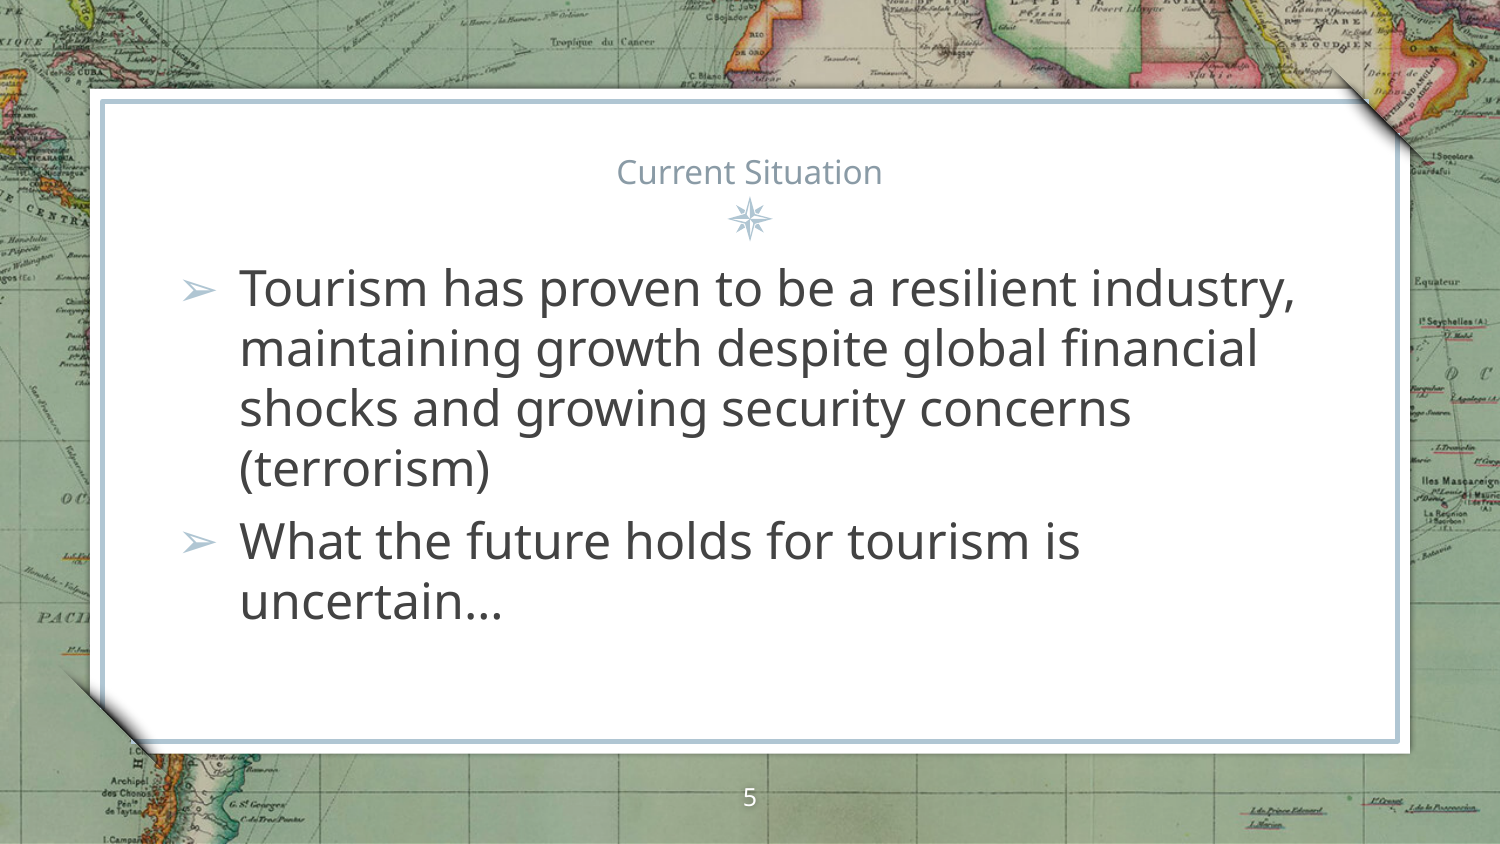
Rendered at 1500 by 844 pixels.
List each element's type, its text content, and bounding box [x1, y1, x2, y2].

picture [0, 0, 1500, 844]
list Tourism has proven to be a resilient industry, maintaining growth despite global financial shocks and growing security concerns (terrorism) What the future holds for tourism is uncertain… [164, 256, 1336, 710]
title Current Situation [164, 101, 1336, 192]
slide_number 5 [705, 753, 795, 844]
